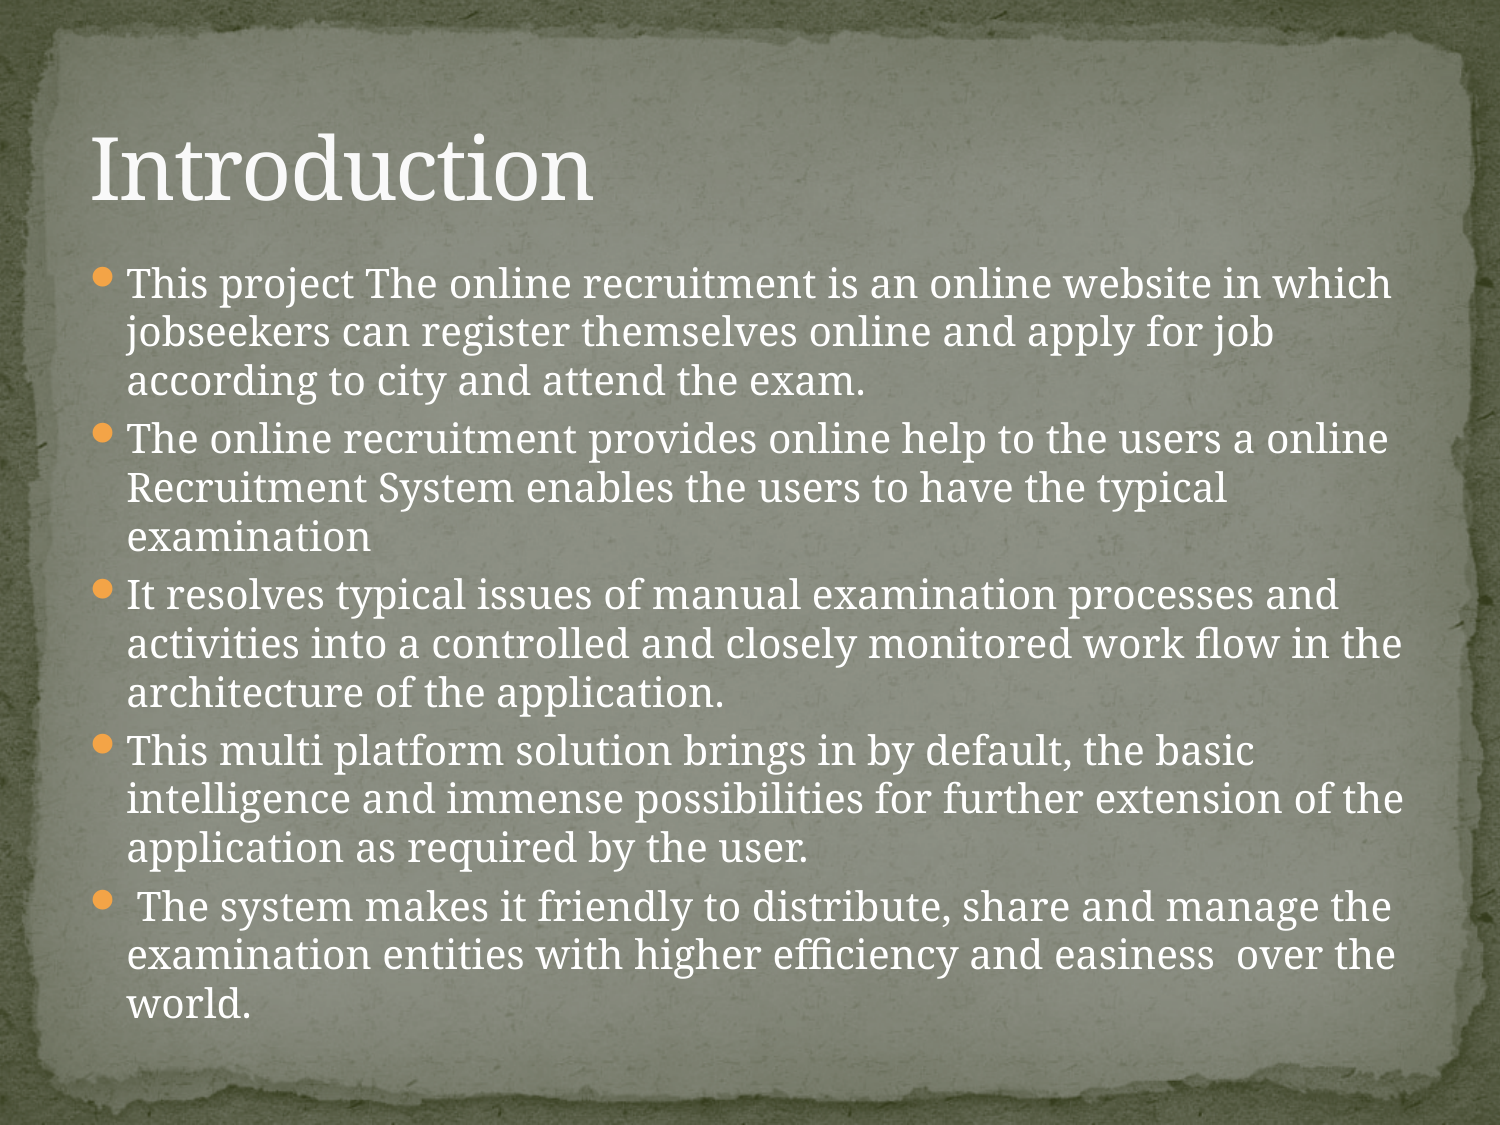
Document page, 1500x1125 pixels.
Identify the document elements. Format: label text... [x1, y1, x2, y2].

list This project The online recruitment is an online website in which jobseekers can register themselves online and apply for job according to city and attend the exam. The online recruitment provides online help to the users a online Recruitment System enables the users to have the typical examination It resolves typical issues of manual examination processes and activities into a controlled and closely monitored work flow in the architecture of the application. This multi platform solution brings in by default, the basic intelligence and immense possibilities for further extension of the application as required by the user. The system makes it friendly to distribute, share and manage the examination entities with higher efficiency and easiness over the world. [75, 249, 1425, 1038]
title Introduction [74, 24, 1425, 225]
